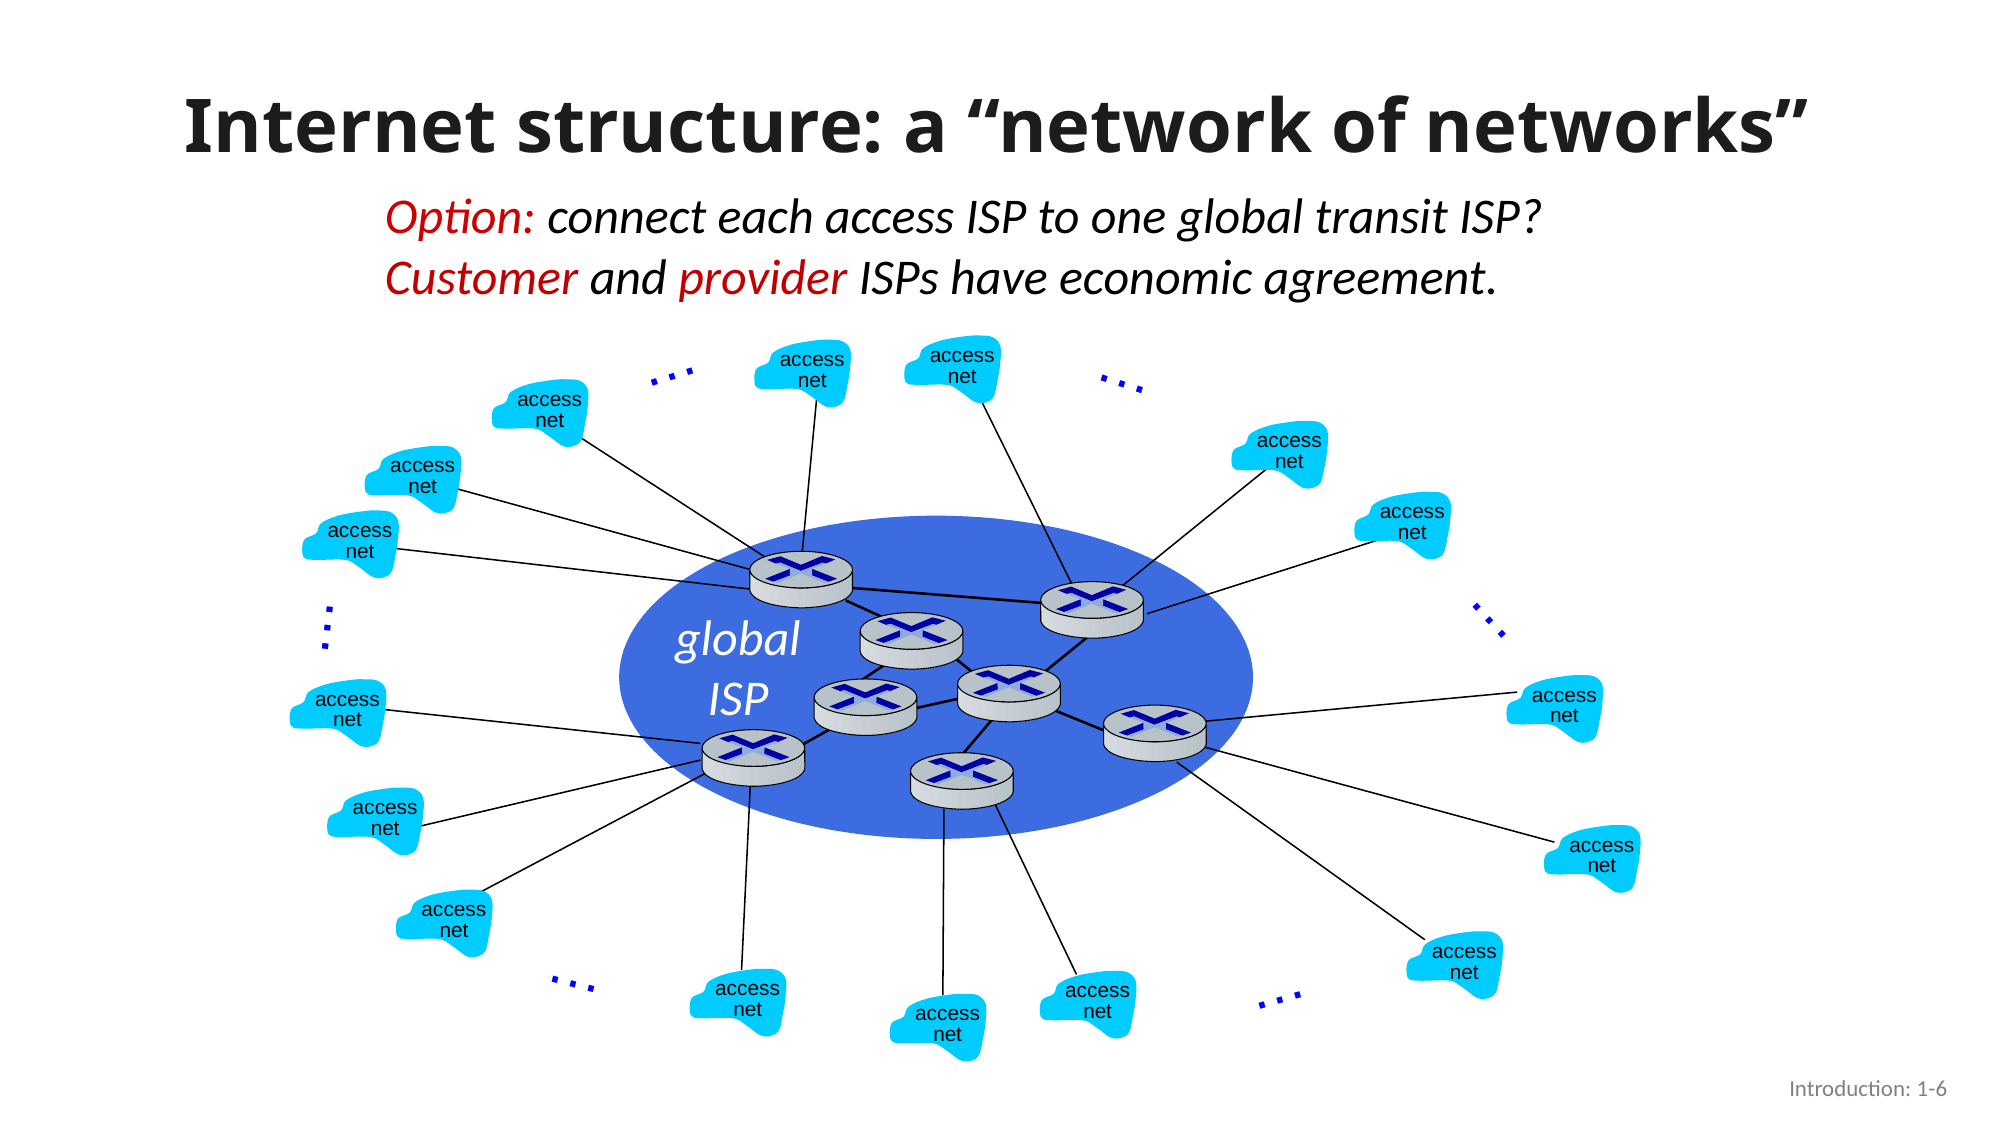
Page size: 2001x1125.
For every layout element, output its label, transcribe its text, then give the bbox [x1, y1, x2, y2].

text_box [265, 314, 1650, 1063]
slide_number Introduction: 1-6 [1512, 1056, 1963, 1117]
title Internet structure: a “network of networks” [135, 55, 1861, 202]
text_box Option: connect each access ISP to one global transit ISP? Customer and provider ISPs have economic agreement. [370, 185, 1716, 296]
